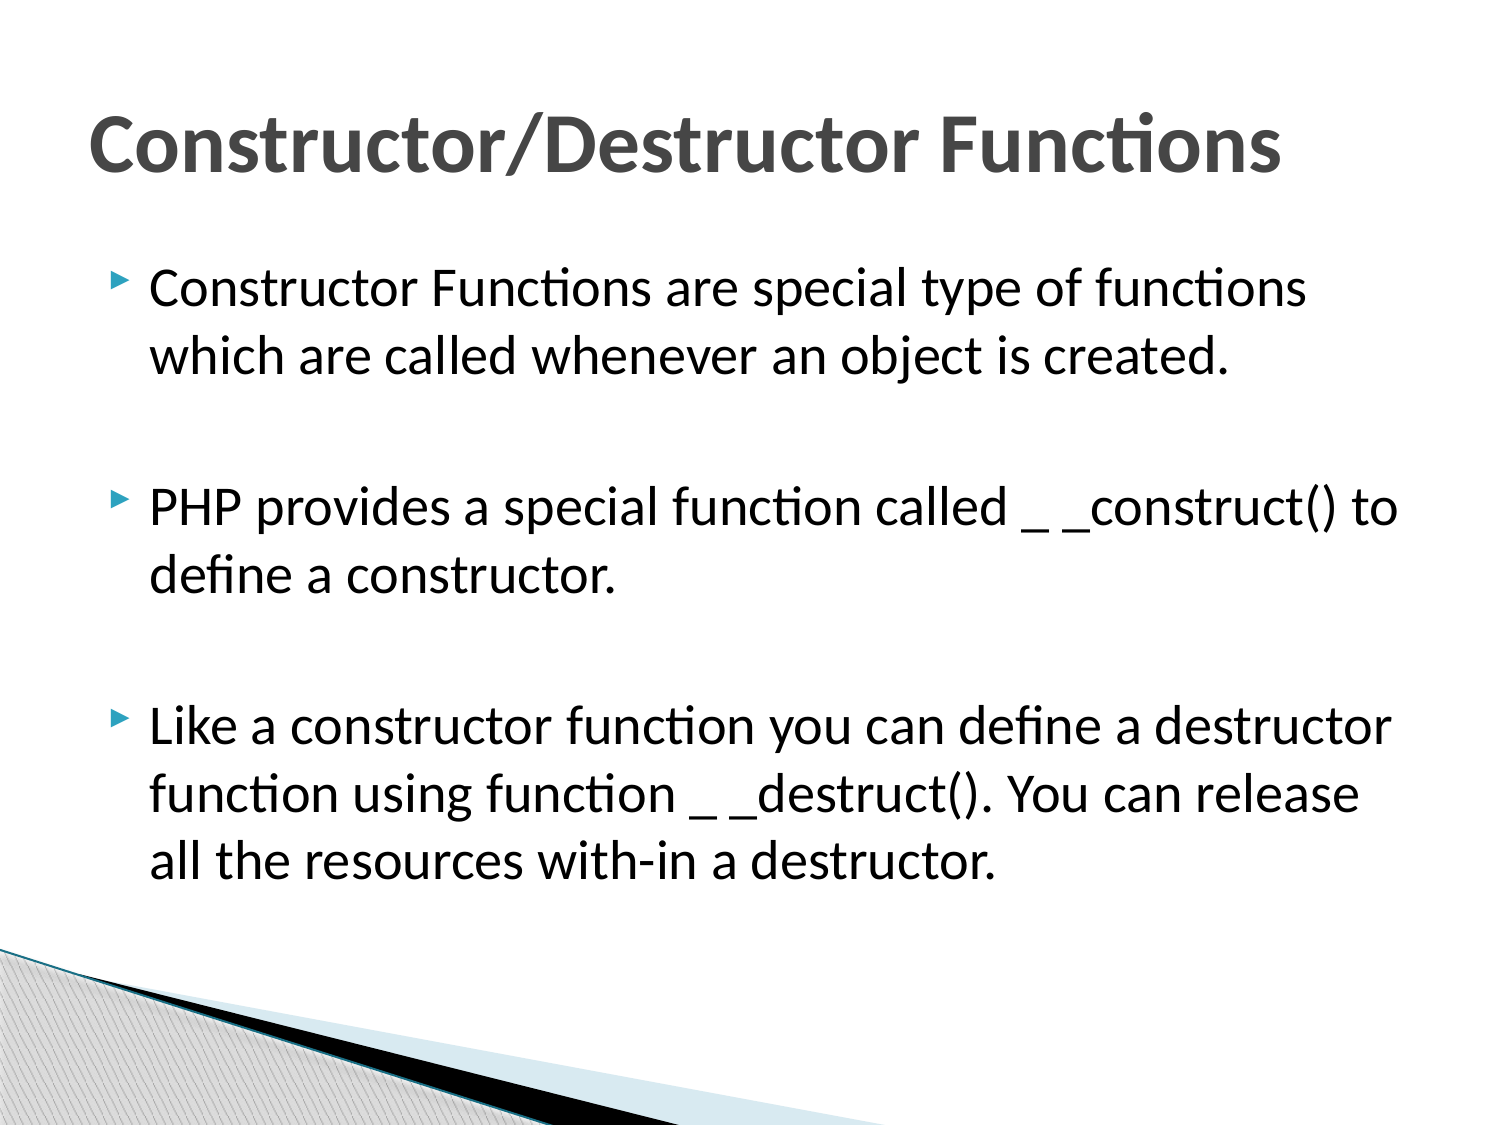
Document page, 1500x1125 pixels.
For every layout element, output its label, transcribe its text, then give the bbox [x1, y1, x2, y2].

title Constructor/Destructor Functions [75, 45, 1425, 233]
list Constructor Functions are special type of functions which are called whenever an object is created. PHP provides a special function called _ _construct() to define a constructor. Like a constructor function you can define a destructor function using function _ _destruct(). You can release all the resources with-in a destructor. [75, 243, 1425, 1024]
